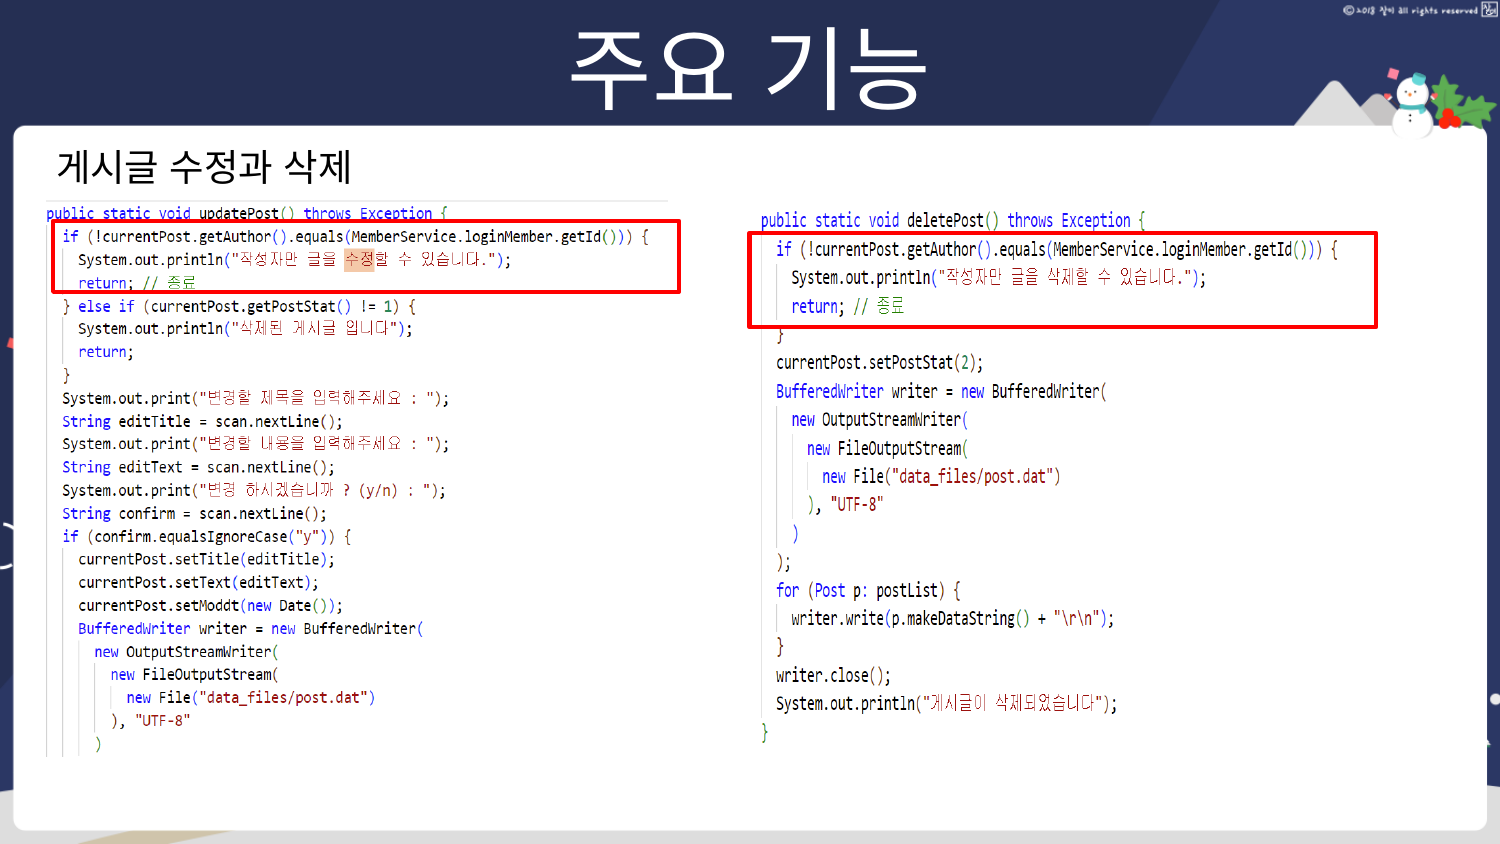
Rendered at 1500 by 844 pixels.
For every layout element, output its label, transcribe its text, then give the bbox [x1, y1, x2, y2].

picture [0, 0, 1500, 844]
text_box [672, 219, 681, 294]
title 주요 기능 [74, 0, 1425, 138]
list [41, 199, 668, 758]
text_box [1359, 231, 1378, 329]
text_box 게시글 수정과 삭제 [41, 136, 479, 196]
